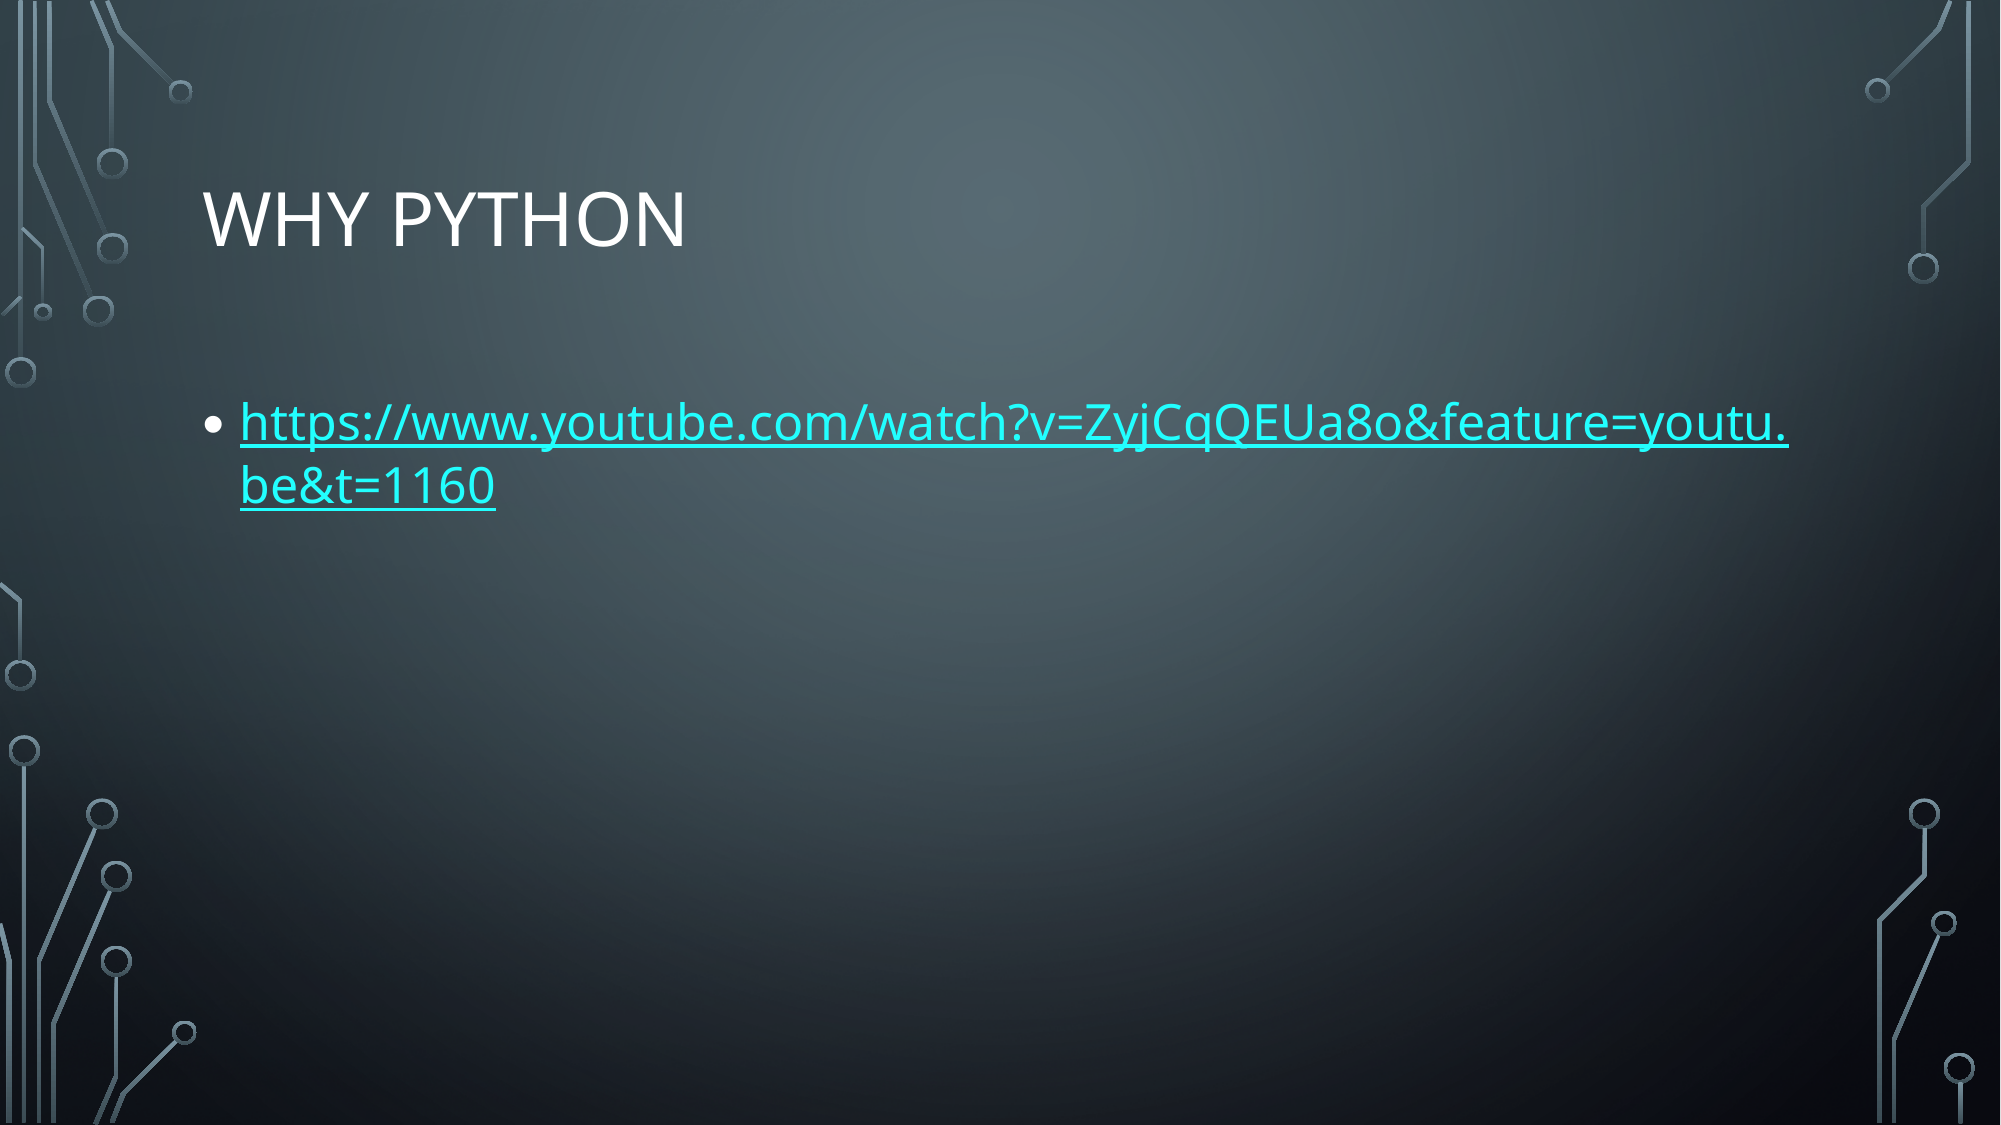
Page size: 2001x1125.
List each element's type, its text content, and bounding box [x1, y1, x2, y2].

list https://www.youtube.com/watch?v=ZyjCqQEUa8o&feature=youtu.be&t=1160 [187, 369, 1813, 950]
title Why python [187, 101, 1813, 344]
